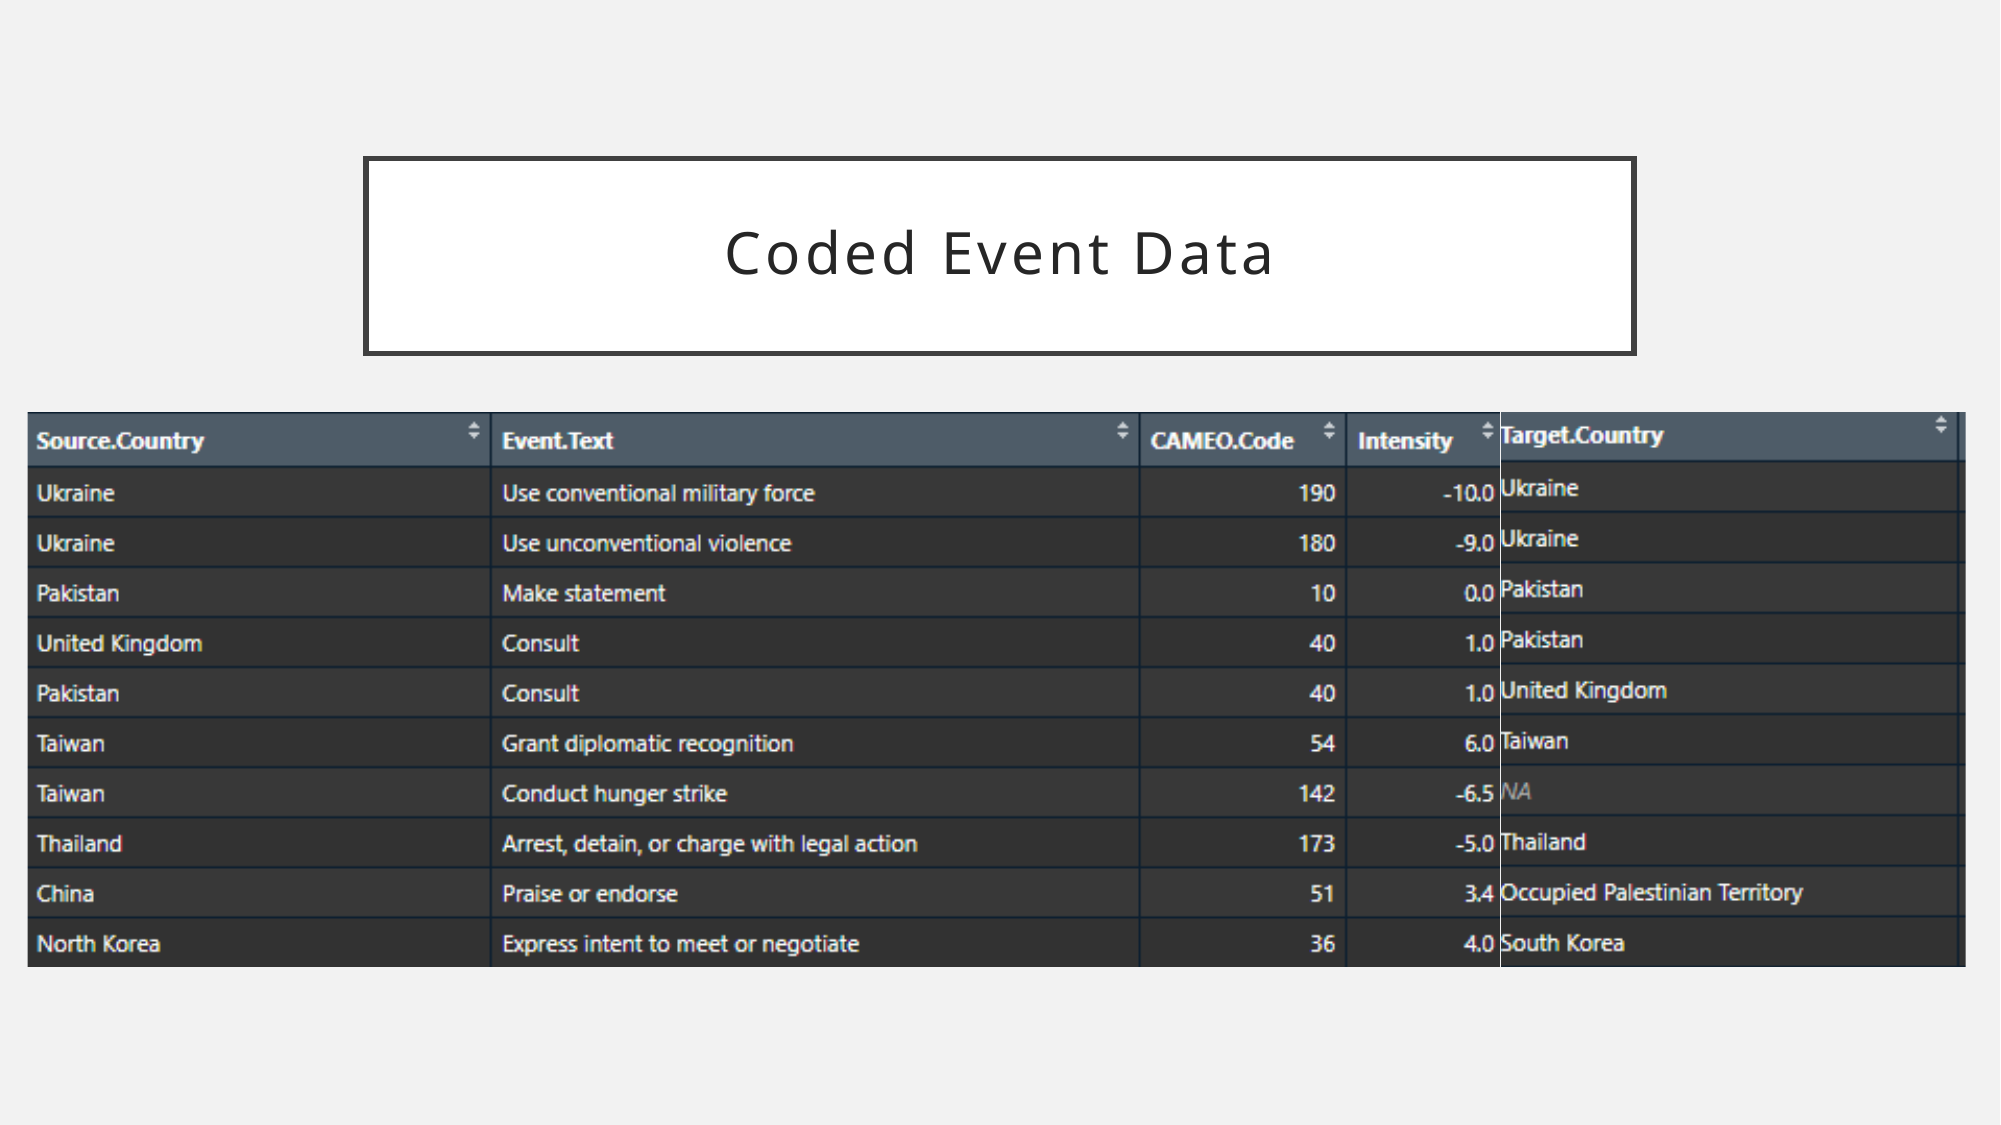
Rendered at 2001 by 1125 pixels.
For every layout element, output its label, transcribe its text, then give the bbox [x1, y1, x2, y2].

picture [27, 411, 1966, 967]
title Coded Event Data [363, 156, 1637, 356]
